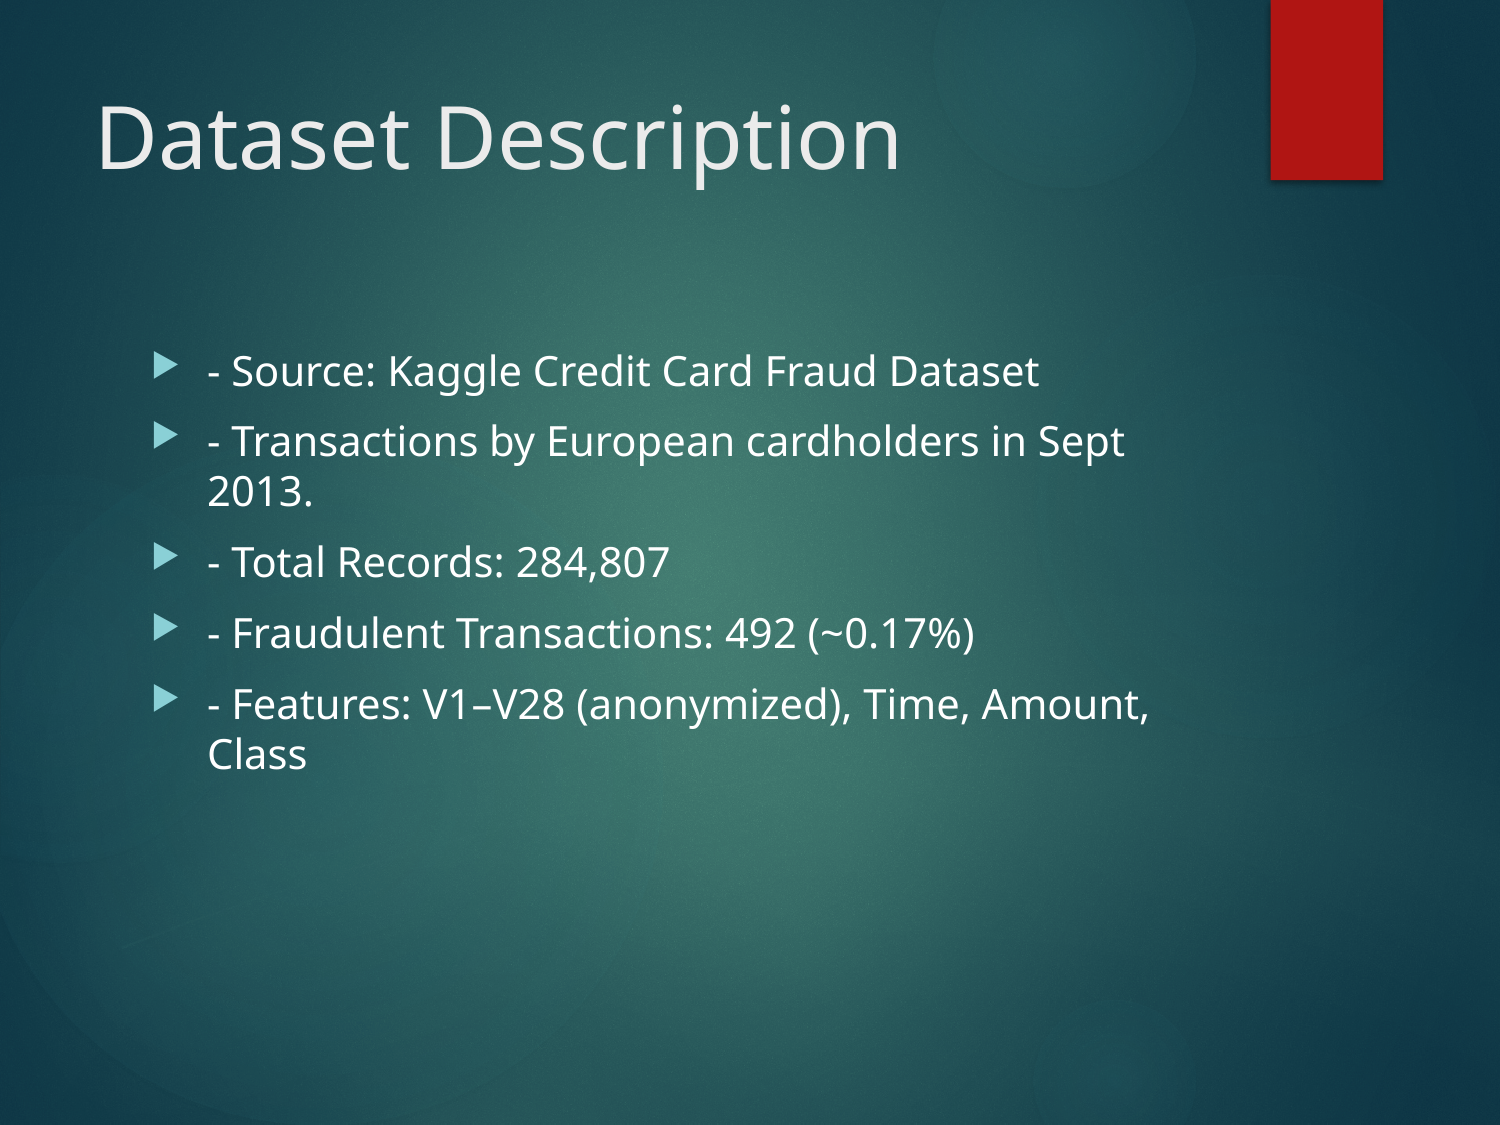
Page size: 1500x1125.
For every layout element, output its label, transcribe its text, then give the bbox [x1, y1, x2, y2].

list - Source: Kaggle Credit Card Fraud Dataset - Transactions by European cardholders in Sept 2013. - Total Records: 284,807 - Fraudulent Transactions: 492 (~0.17%) - Features: V1–V28 (anonymized), Time, Amount, Class [135, 336, 1237, 1025]
title Dataset Description [79, 74, 1237, 304]
